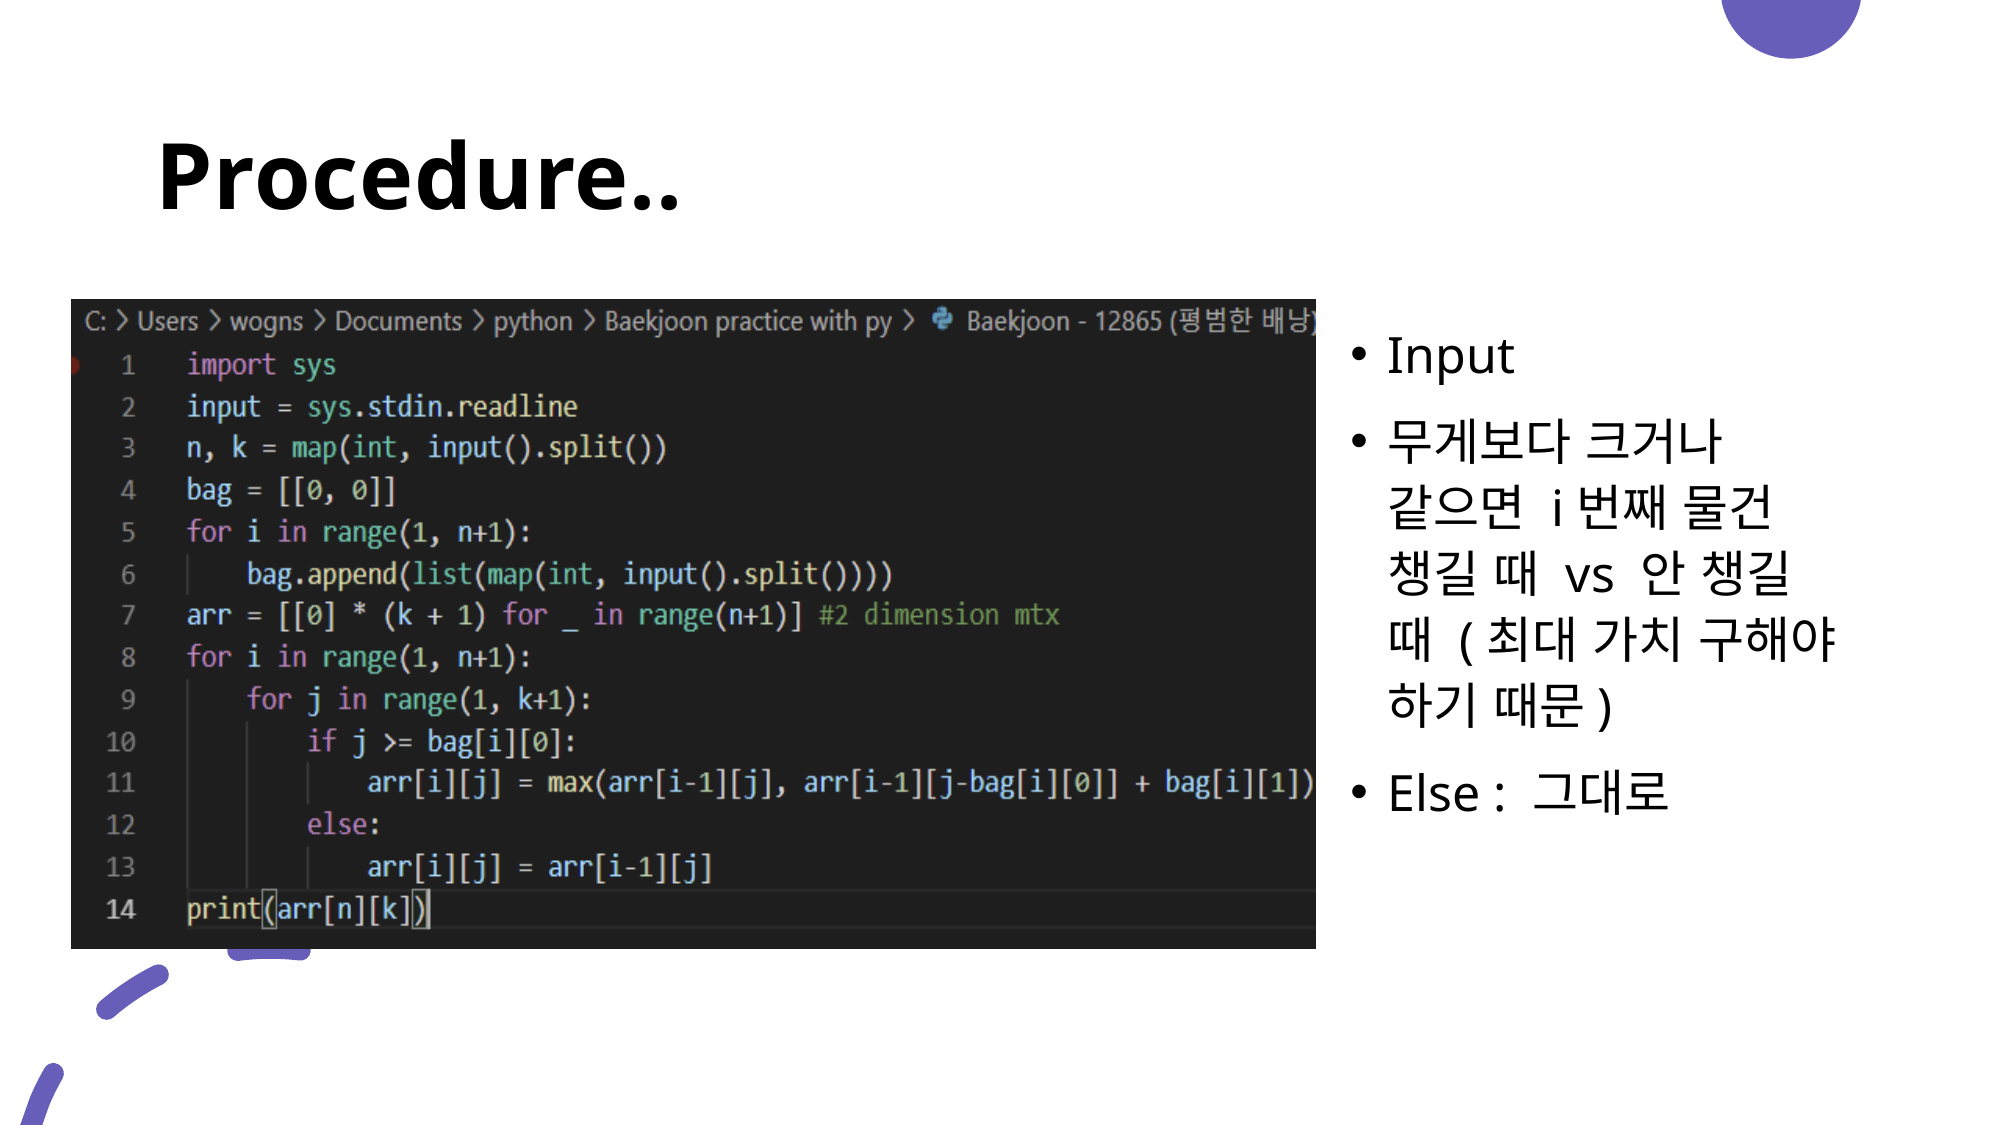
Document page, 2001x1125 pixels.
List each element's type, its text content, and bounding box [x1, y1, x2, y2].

title Procedure.. [137, 59, 1863, 278]
picture [71, 299, 1316, 949]
list Input 무게보다 크거나 같으면 i번째 물건 챙길 때 vs 안 챙길 때 (최대 가치 구해야 하기 때문) Else : 그대로 [1332, 299, 1863, 933]
